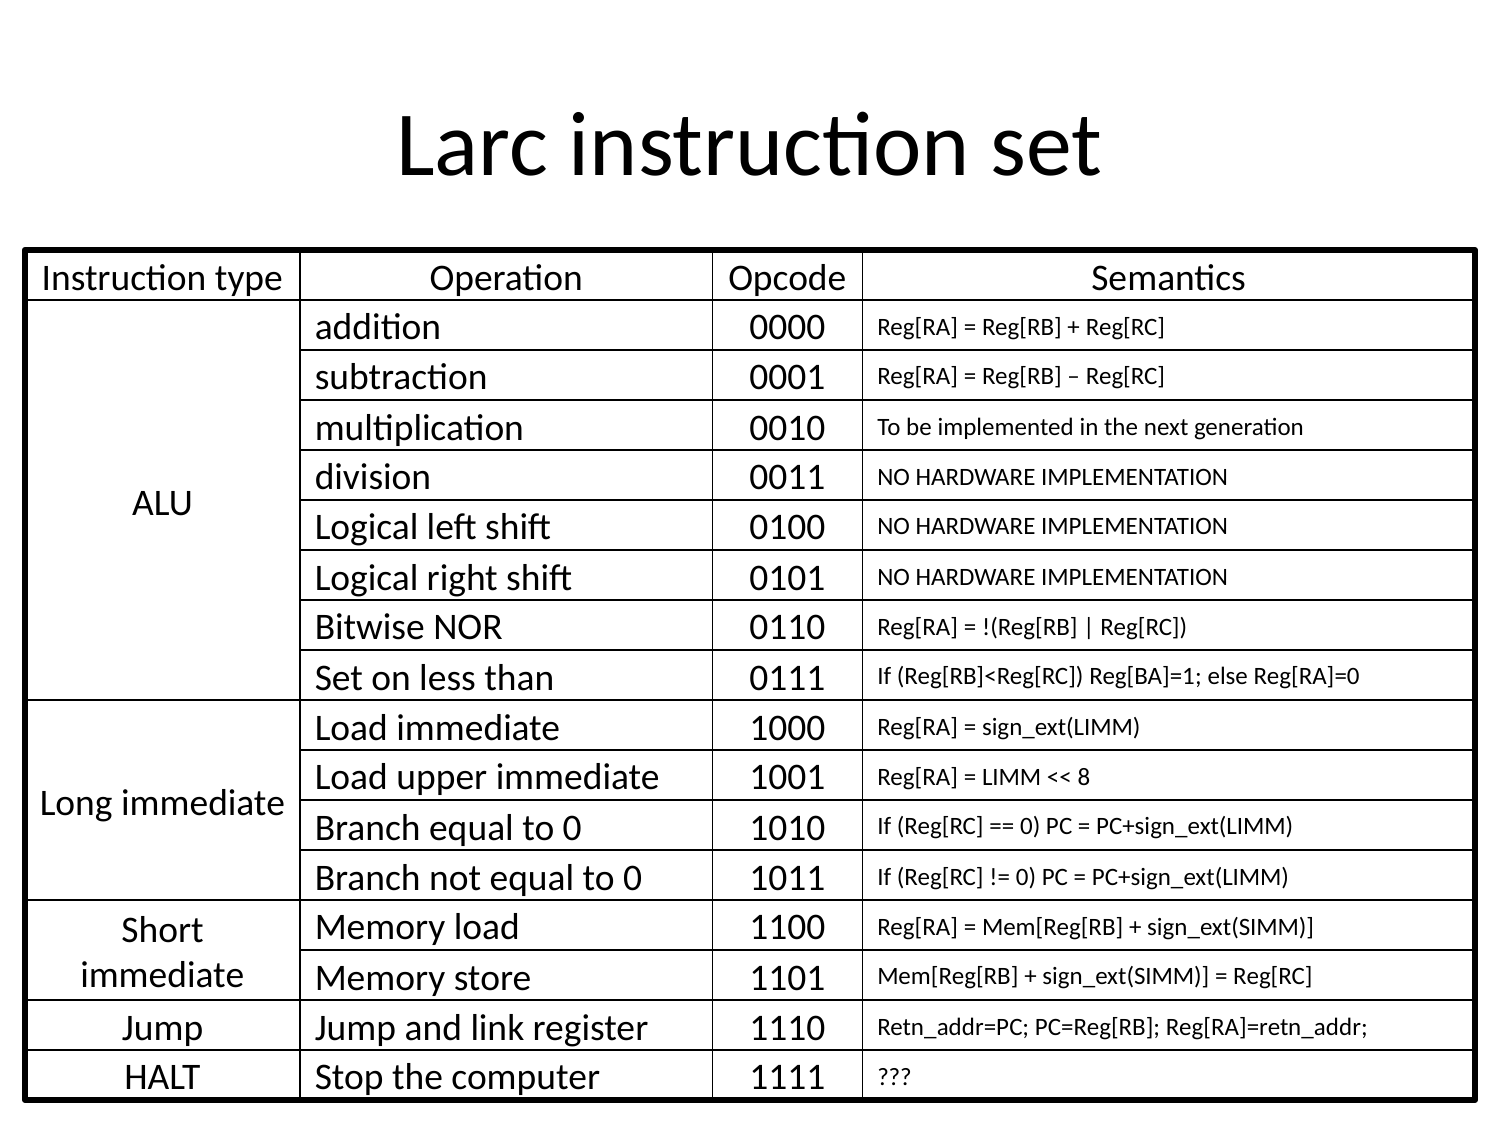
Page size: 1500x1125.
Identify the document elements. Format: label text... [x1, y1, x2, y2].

text_box [23, 248, 1477, 1102]
title Larc instruction set [75, 45, 1425, 233]
